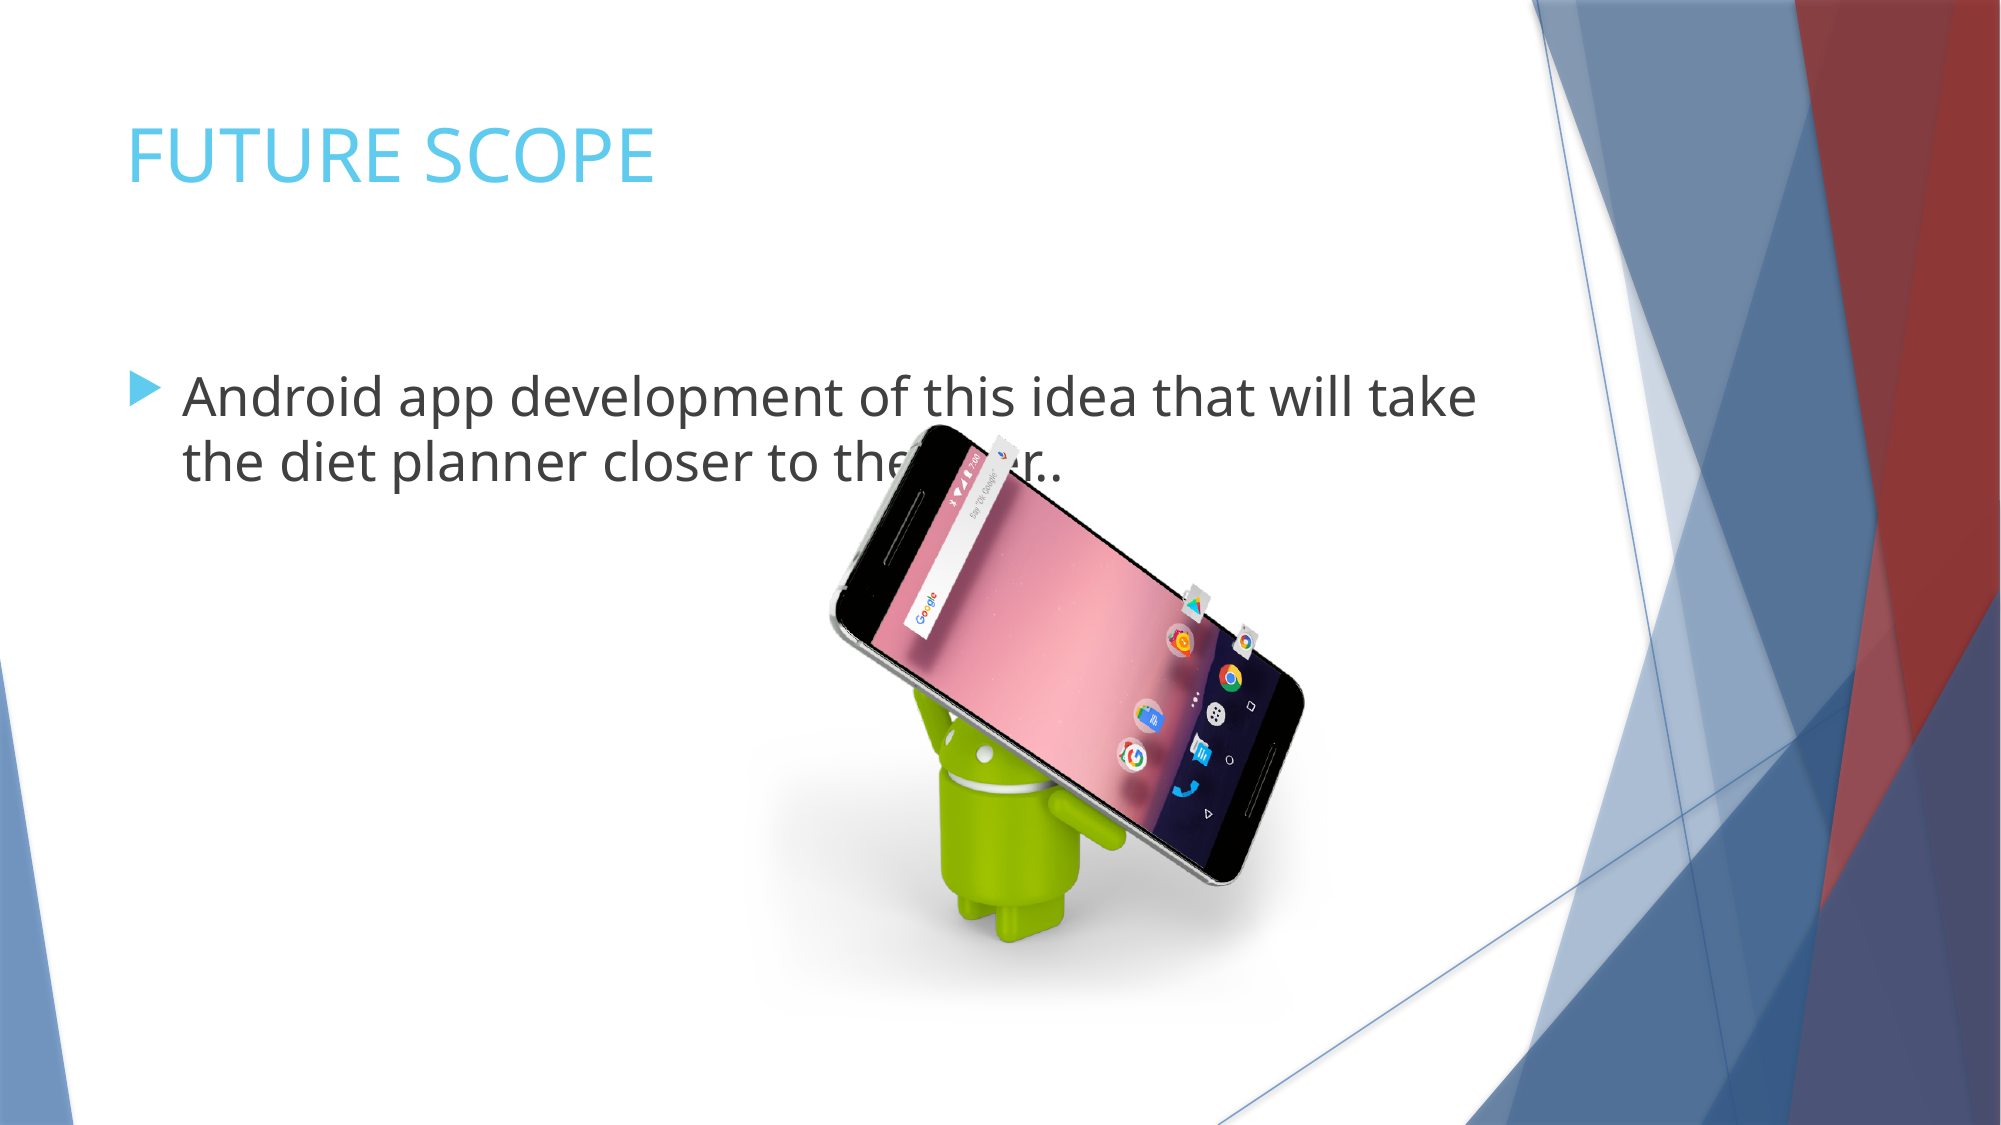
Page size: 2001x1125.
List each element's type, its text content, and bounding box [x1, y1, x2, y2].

text_box Android app development of this idea that will take the diet planner closer to the user.. [111, 354, 1522, 991]
picture [744, 395, 1439, 1029]
text_box FUTURE SCOPE [111, 99, 1522, 317]
